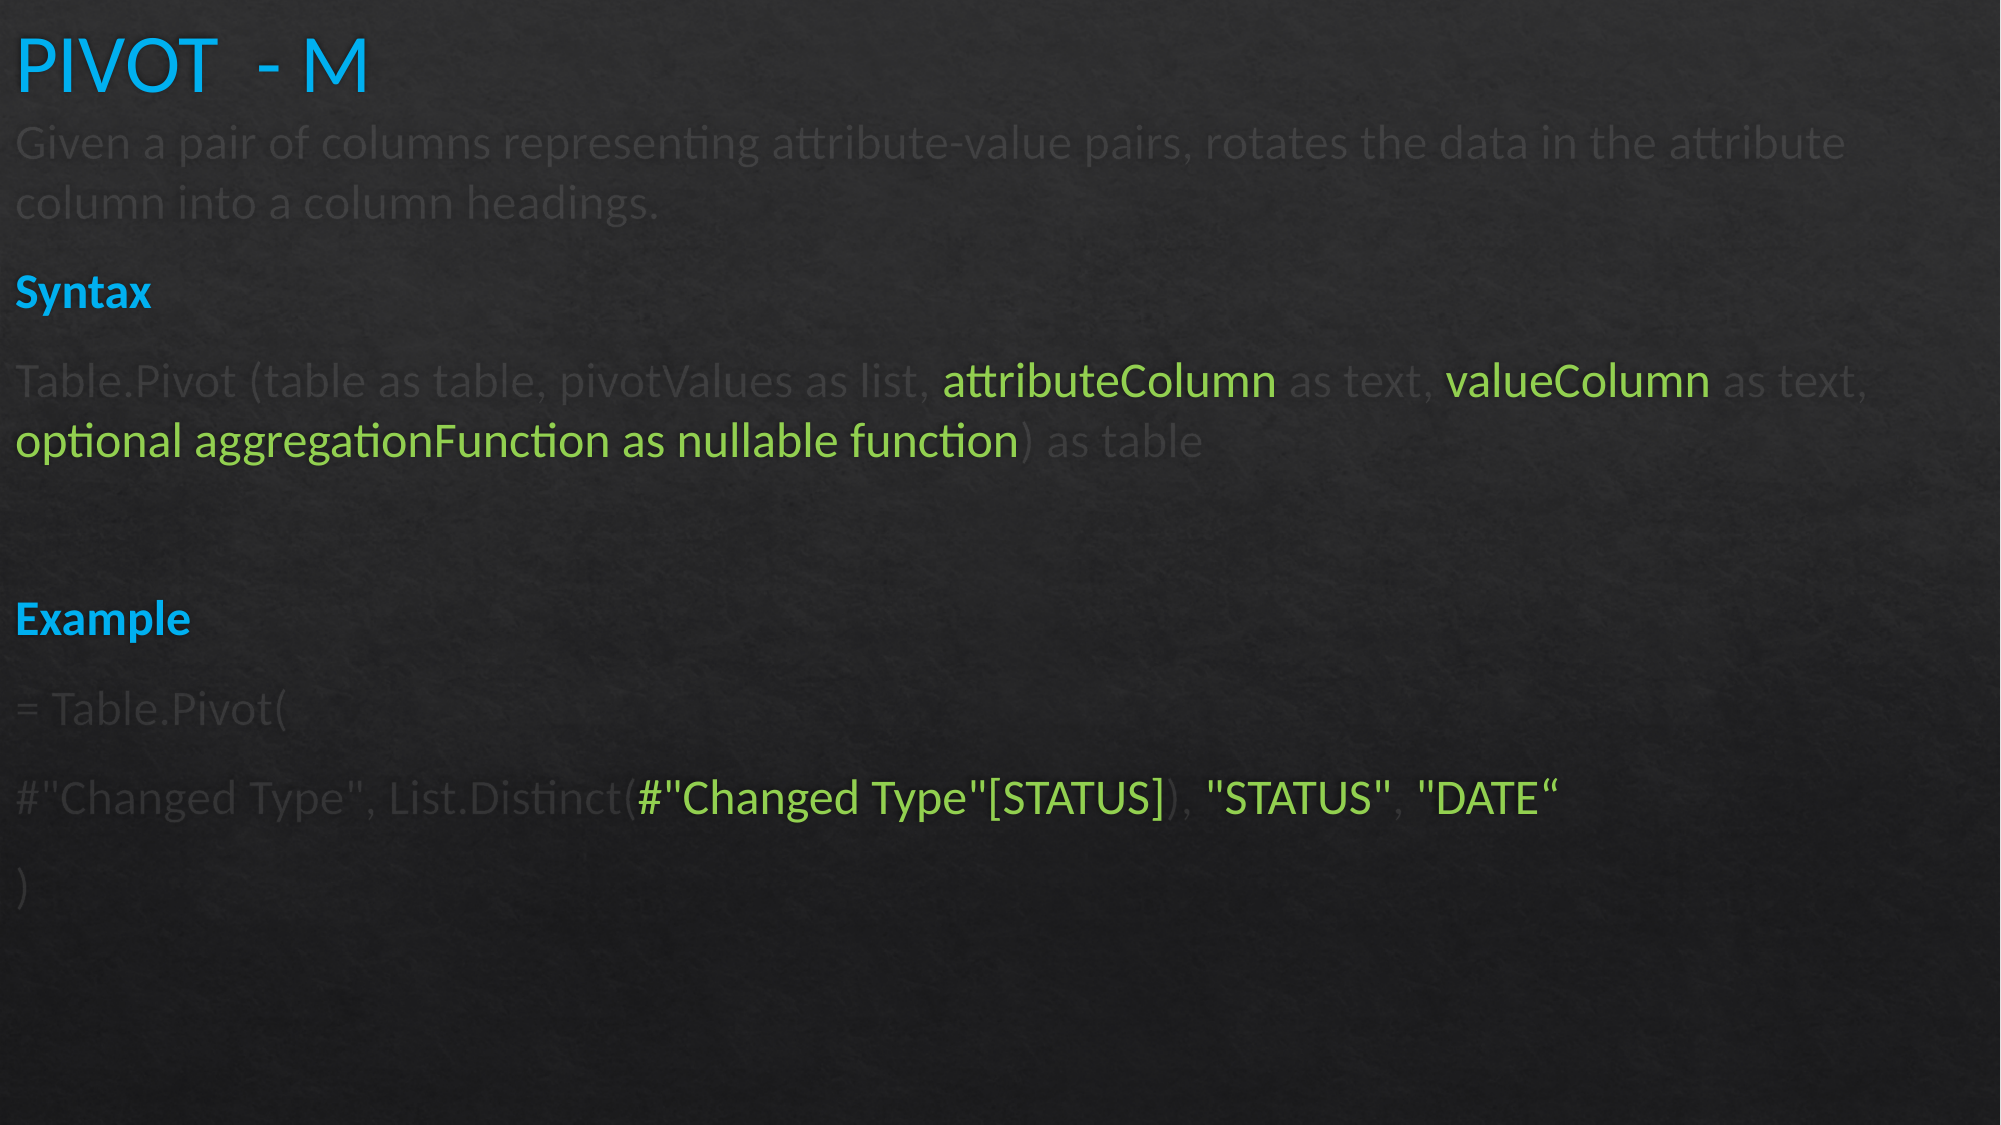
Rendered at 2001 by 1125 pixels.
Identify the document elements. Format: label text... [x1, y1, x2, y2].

subtitle PIVOT - M Given a pair of columns representing attribute-value pairs, rotates the data in the attribute column into a column headings. Syntax Table.Pivot (table as table, pivotValues as list, attributeColumn as text, valueColumn as text, optional aggregationFunction as nullable function) as table Example = Table.Pivot( #"Changed Type", List.Distinct(#"Changed Type"[STATUS]), "STATUS", "DATE“ ) [0, 1, 2000, 1125]
